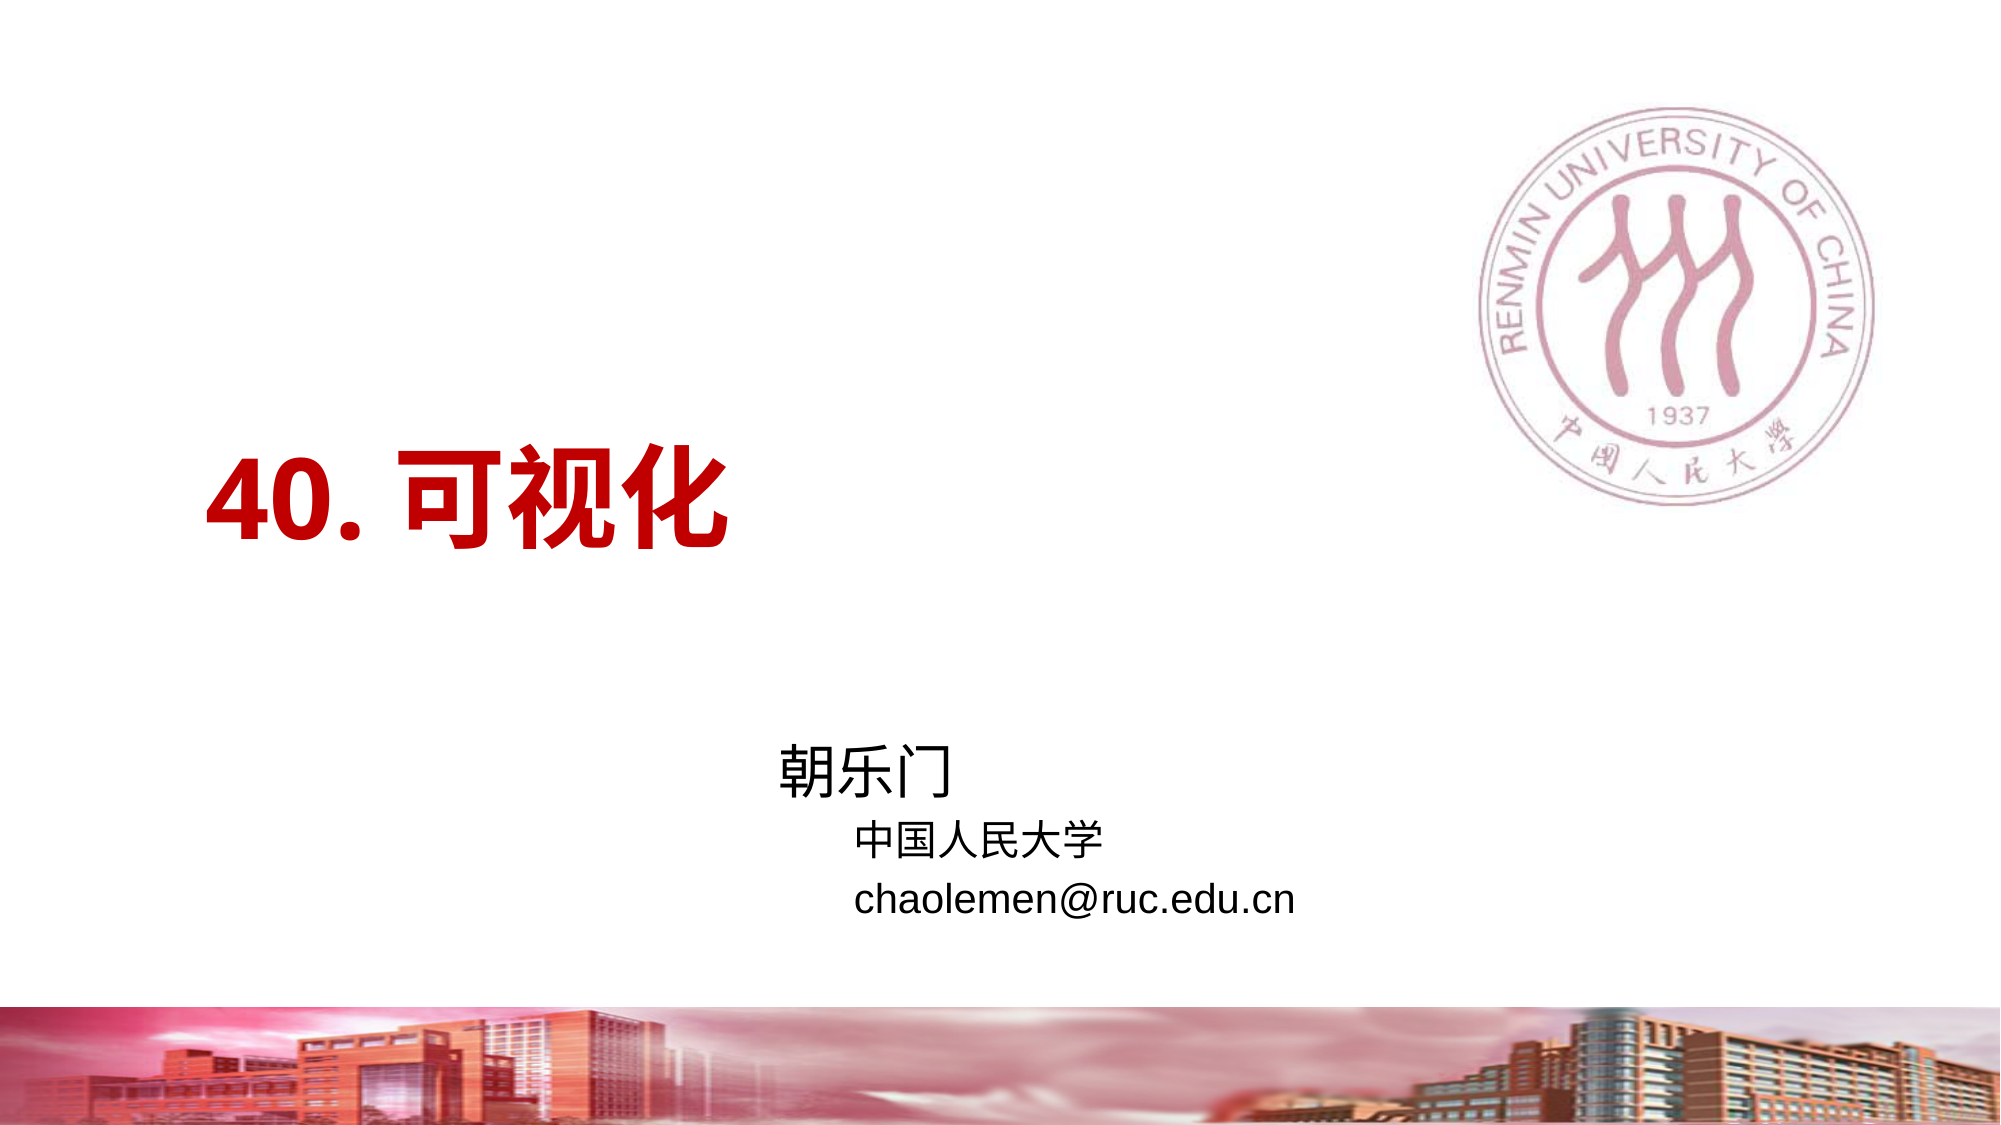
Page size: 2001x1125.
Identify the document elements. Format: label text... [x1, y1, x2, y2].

subtitle 朝乐门 中国人民大学 chaolemen@ruc.edu.cn [763, 727, 1591, 1016]
picture [0, 1007, 2000, 1125]
picture [1472, 102, 1883, 513]
title 40.可视化 [161, 225, 1769, 697]
